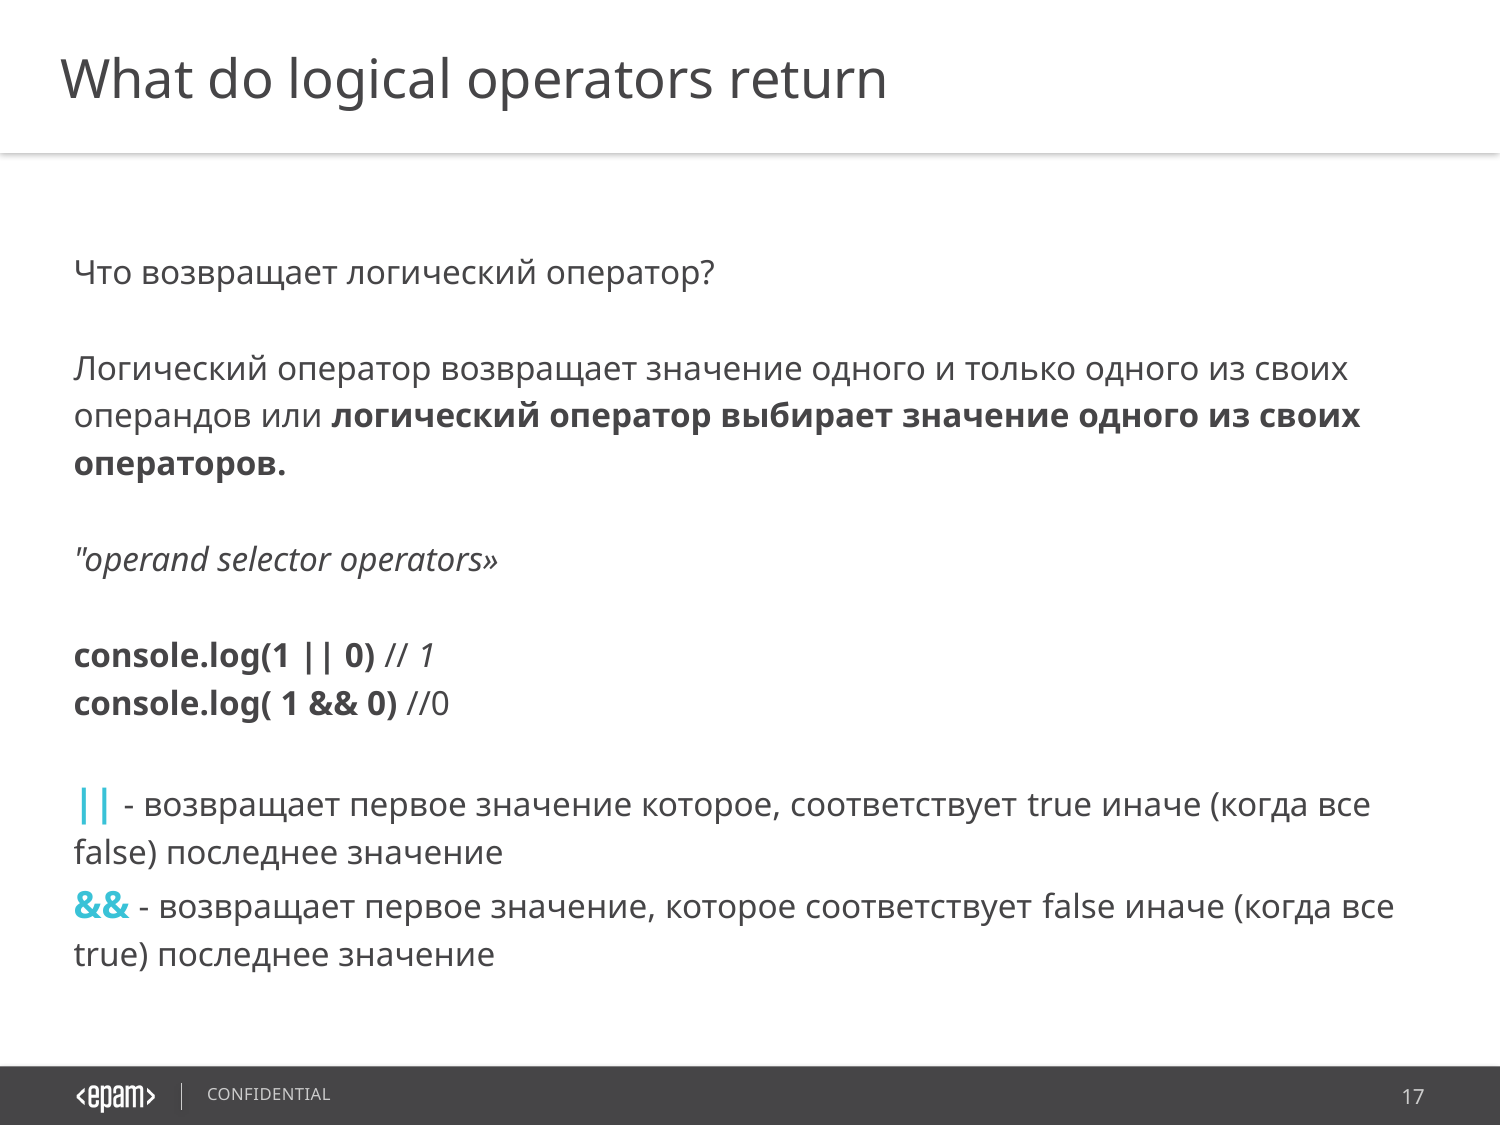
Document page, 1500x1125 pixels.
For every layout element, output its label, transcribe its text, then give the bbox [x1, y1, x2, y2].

list Что возвращает логический оператор? Логический оператор возвращает значение одного и только одного из своих операндов или логический оператор выбирает значение одного из своих операторов. "operand selector operators» console.log(1 || 0) // 1 console.log( 1 && 0) //0 || - возвращает первое значение которое, соответствует true иначе (когда все false) последнее значение && - возвращает первое значение, которое соответствует false иначе (когда все true) последнее значение [58, 235, 1442, 986]
picture [76, 1085, 155, 1113]
list What do logical operators return [0, 0, 1500, 153]
